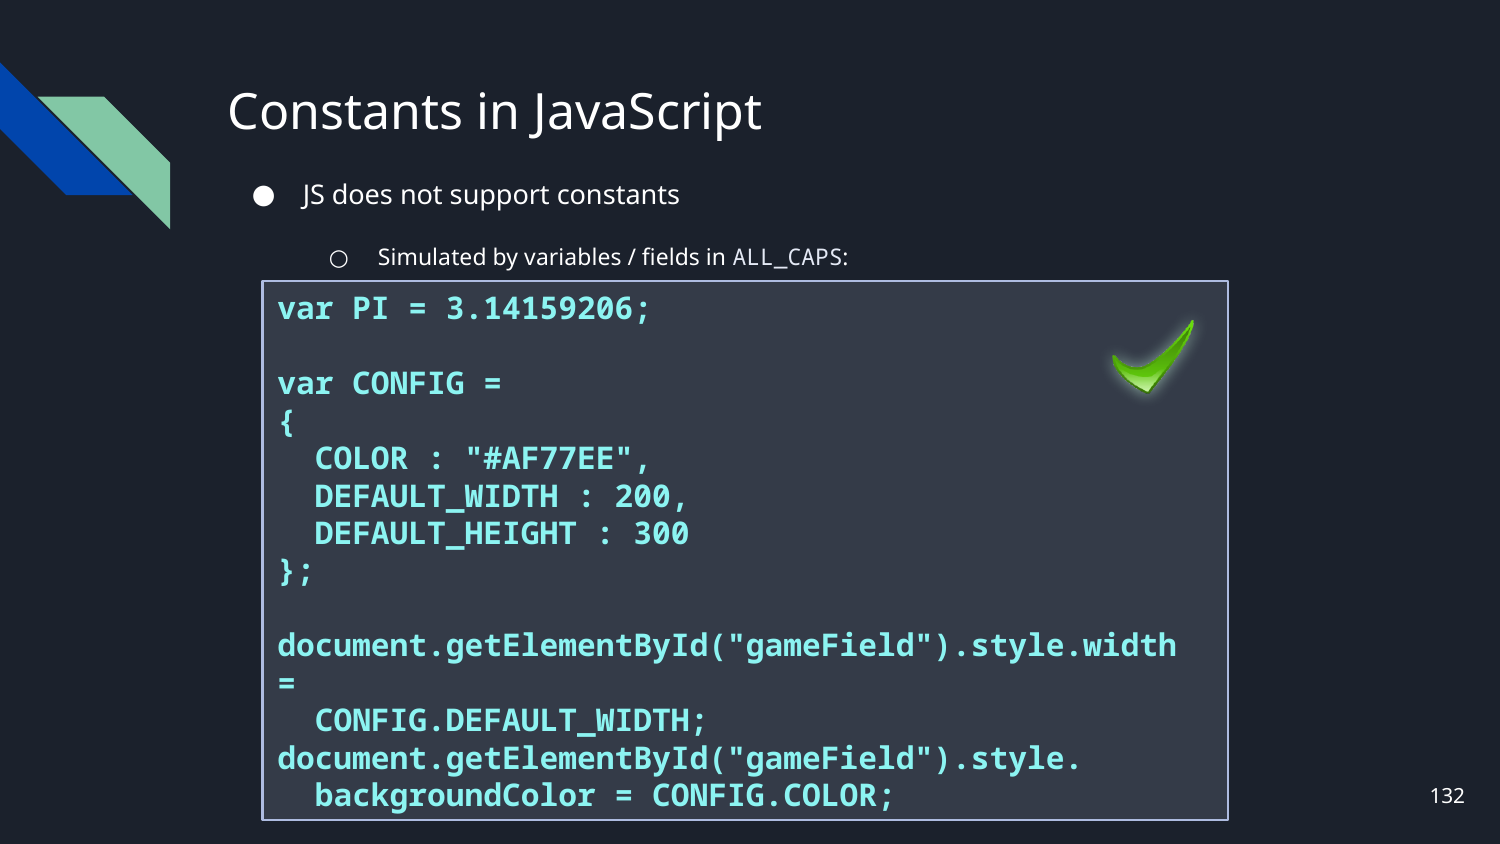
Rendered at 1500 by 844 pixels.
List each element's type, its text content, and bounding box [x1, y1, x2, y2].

title Constants in JavaScript [212, 64, 1368, 161]
picture [1102, 311, 1196, 405]
list JS does not support constants Simulated by variables / fields in ALL_CAPS: [212, 161, 1368, 735]
text_box var PI = 3.14159206; var CONFIG = { COLOR : "#AF77EE", DEFAULT_WIDTH : 200, DEFAULT_HEIGHT : 300 }; document.getElementById("gameField").style.width = CONFIG.DEFAULT_WIDTH; document.getElementById("gameField").style. backgroundColor = CONFIG.COLOR; [262, 281, 1229, 821]
slide_number 132 [1389, 764, 1480, 830]
